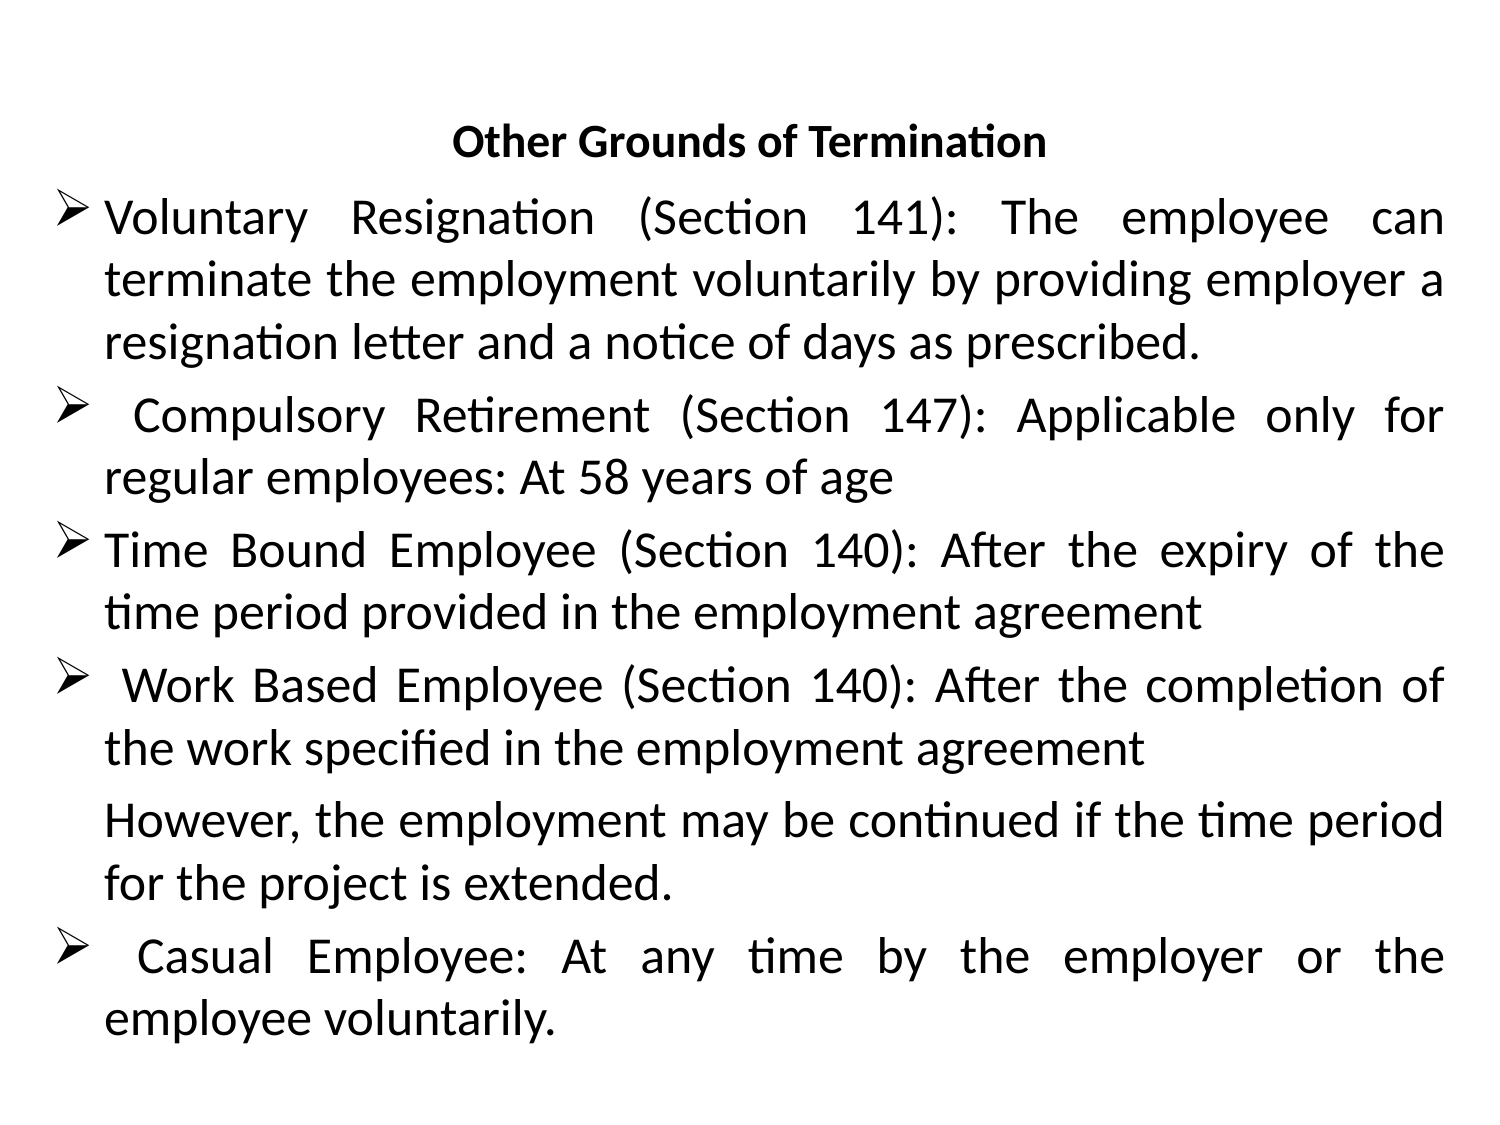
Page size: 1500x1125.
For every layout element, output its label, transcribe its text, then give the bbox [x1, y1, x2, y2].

list Voluntary Resignation (Section 141): The employee can terminate the employment voluntarily by providing employer a resignation letter and a notice of days as prescribed. Compulsory Retirement (Section 147): Applicable only for regular employees: At 58 years of age Time Bound Employee (Section 140): After the expiry of the time period provided in the employment agreement Work Based Employee (Section 140): After the completion of the work specified in the employment agreement However, the employment may be continued if the time period for the project is extended. Casual Employee: At any time by the employer or the employee voluntarily. [37, 174, 1463, 1075]
title Other Grounds of Termination [75, 45, 1425, 174]
